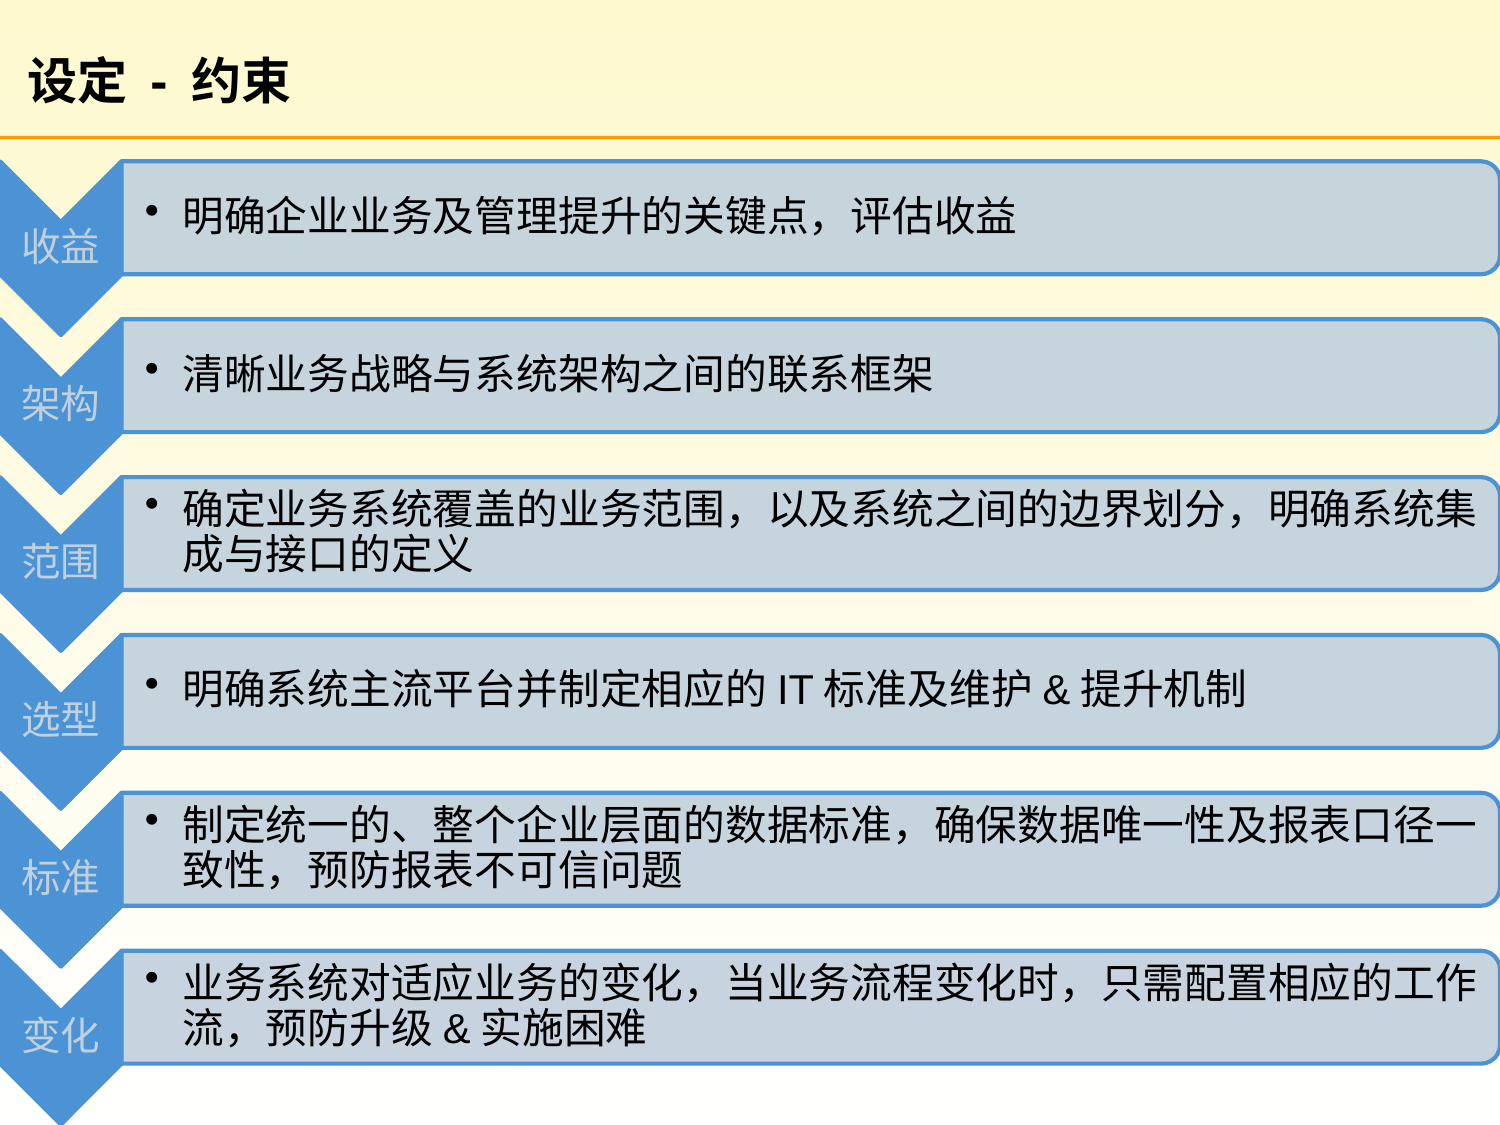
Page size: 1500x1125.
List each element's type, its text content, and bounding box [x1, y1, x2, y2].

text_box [0, 160, 1500, 1125]
text_box 设定 - 约束 [12, 42, 307, 118]
